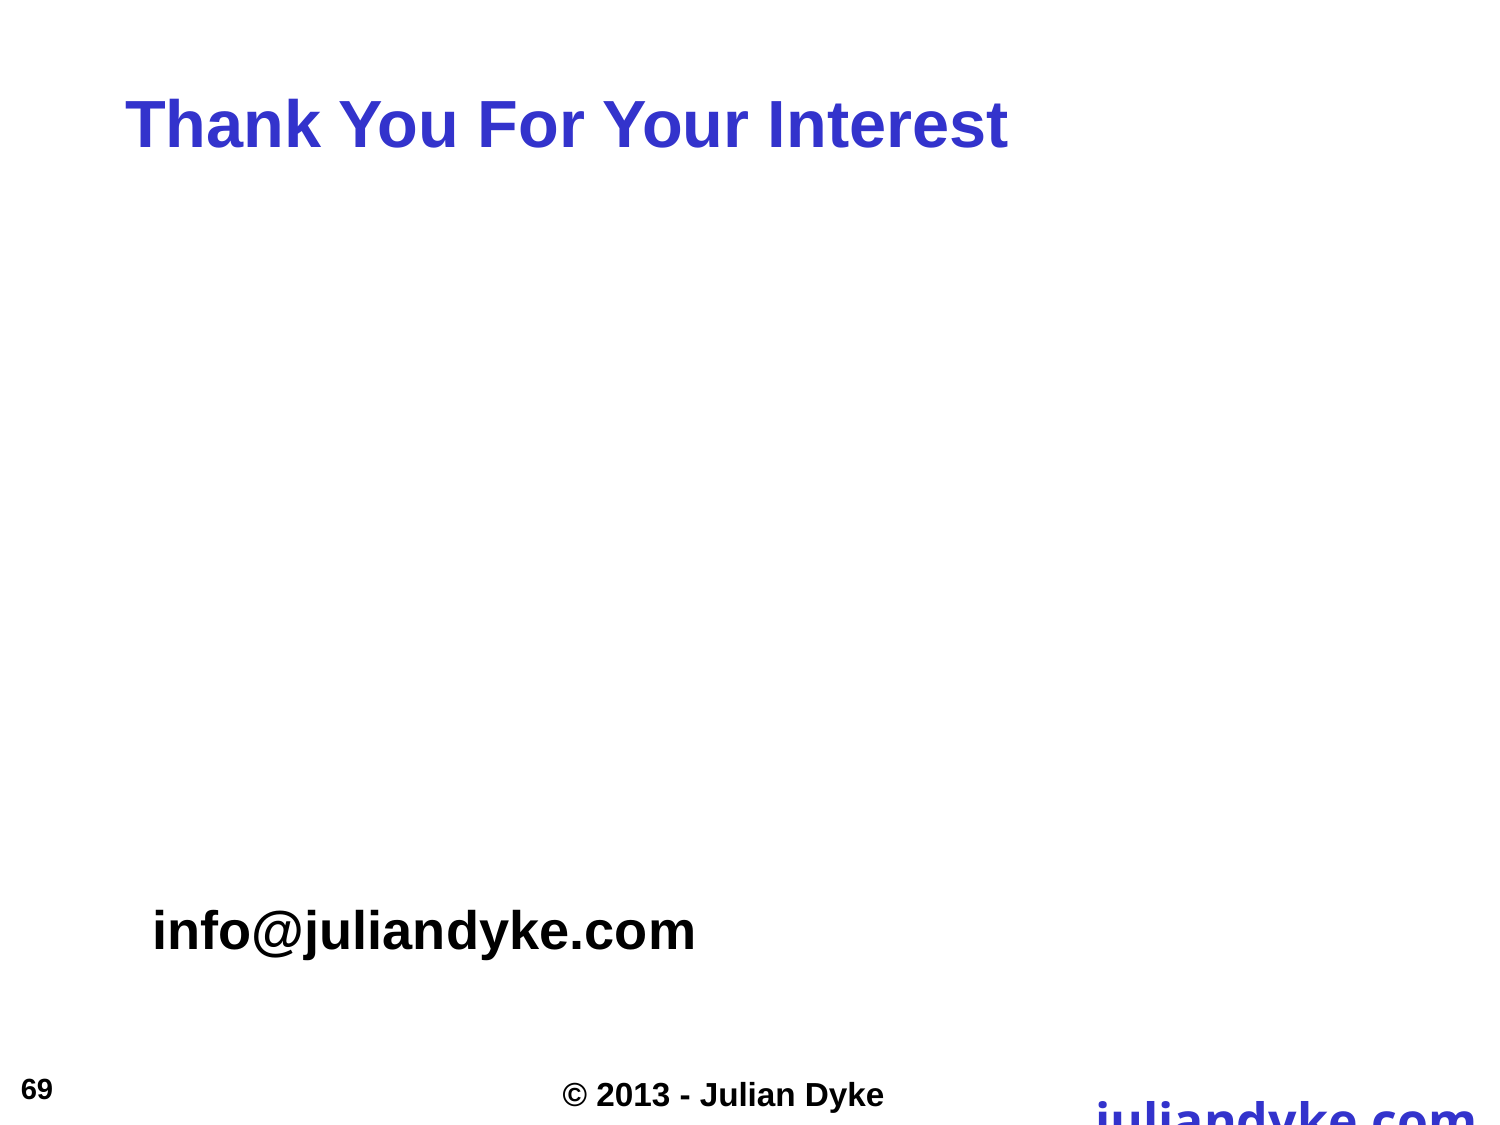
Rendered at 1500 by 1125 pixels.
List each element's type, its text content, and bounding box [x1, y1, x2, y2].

title Thank You For Your Interest [125, 12, 1438, 161]
text_box info@juliandyke.com [137, 887, 925, 968]
